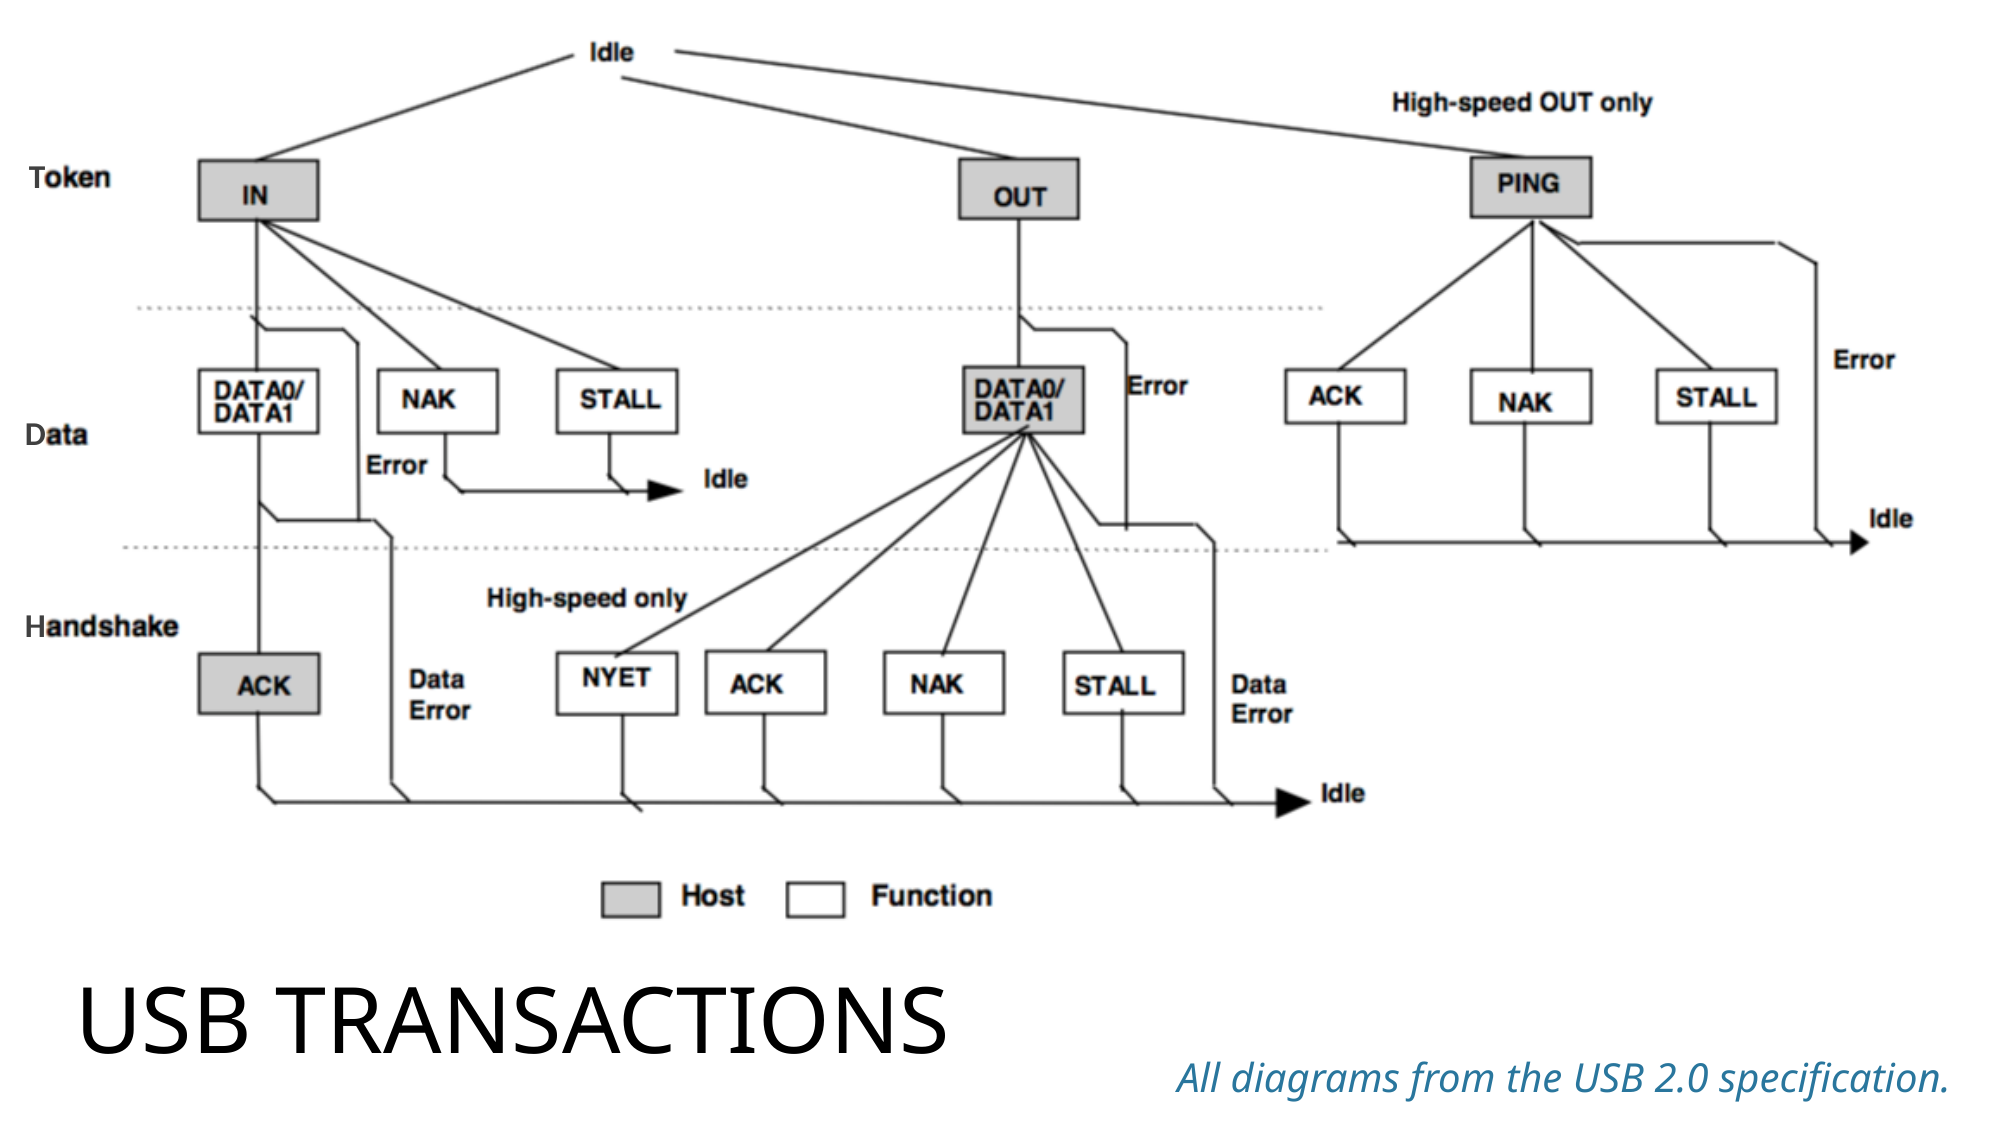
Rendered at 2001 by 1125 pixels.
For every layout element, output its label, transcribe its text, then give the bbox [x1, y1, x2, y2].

text_box All diagrams from the USB 2.0 specification. [1036, 1045, 1967, 1109]
picture [0, 27, 2000, 938]
text_box USB TRANSACTIONS [60, 943, 1007, 1082]
